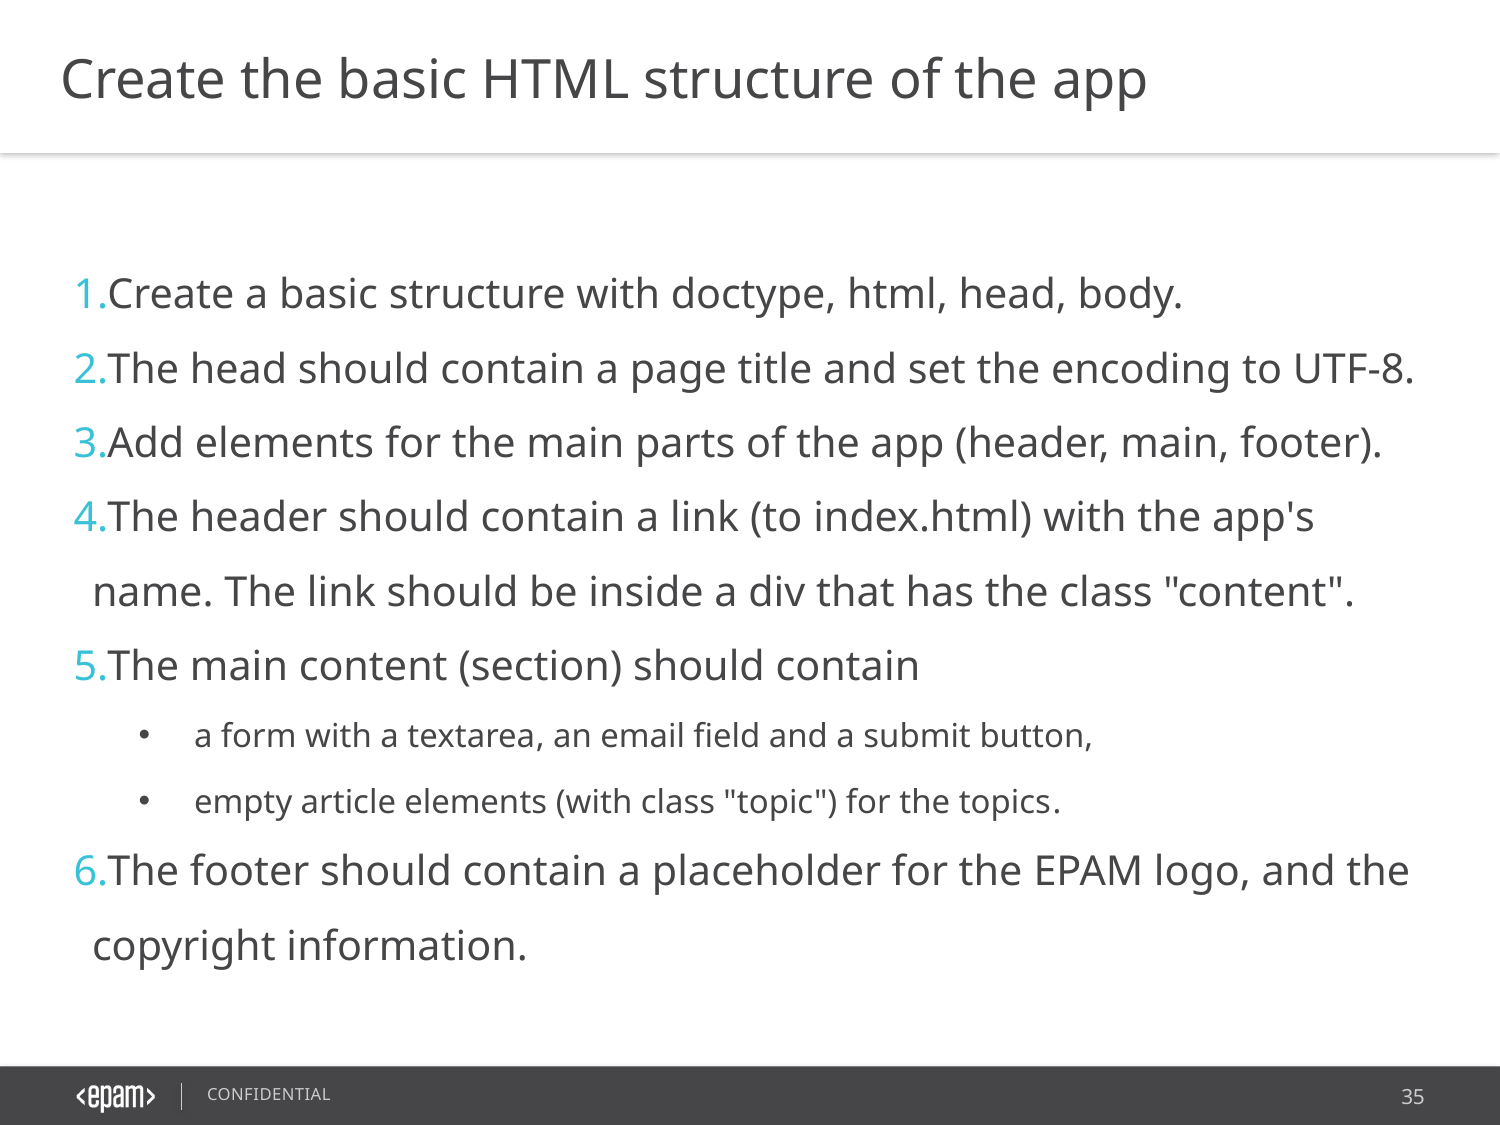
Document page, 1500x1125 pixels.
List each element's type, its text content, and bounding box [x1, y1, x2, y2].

list Create a basic structure with doctype, html, head, body. The head should contain a page title and set the encoding to UTF-8. Add elements for the main parts of the app (header, main, footer). The header should contain a link (to index.html) with the app's name. The link should be inside a div that has the class "content". The main content (section) should contain a form with a textarea, an email field and a submit button, empty article elements (with class "topic") for the topics. The footer should contain a placeholder for the EPAM logo, and the copyright information. [58, 235, 1442, 986]
list Create the basic HTML structure of the app [0, 0, 1500, 153]
picture [76, 1085, 155, 1113]
